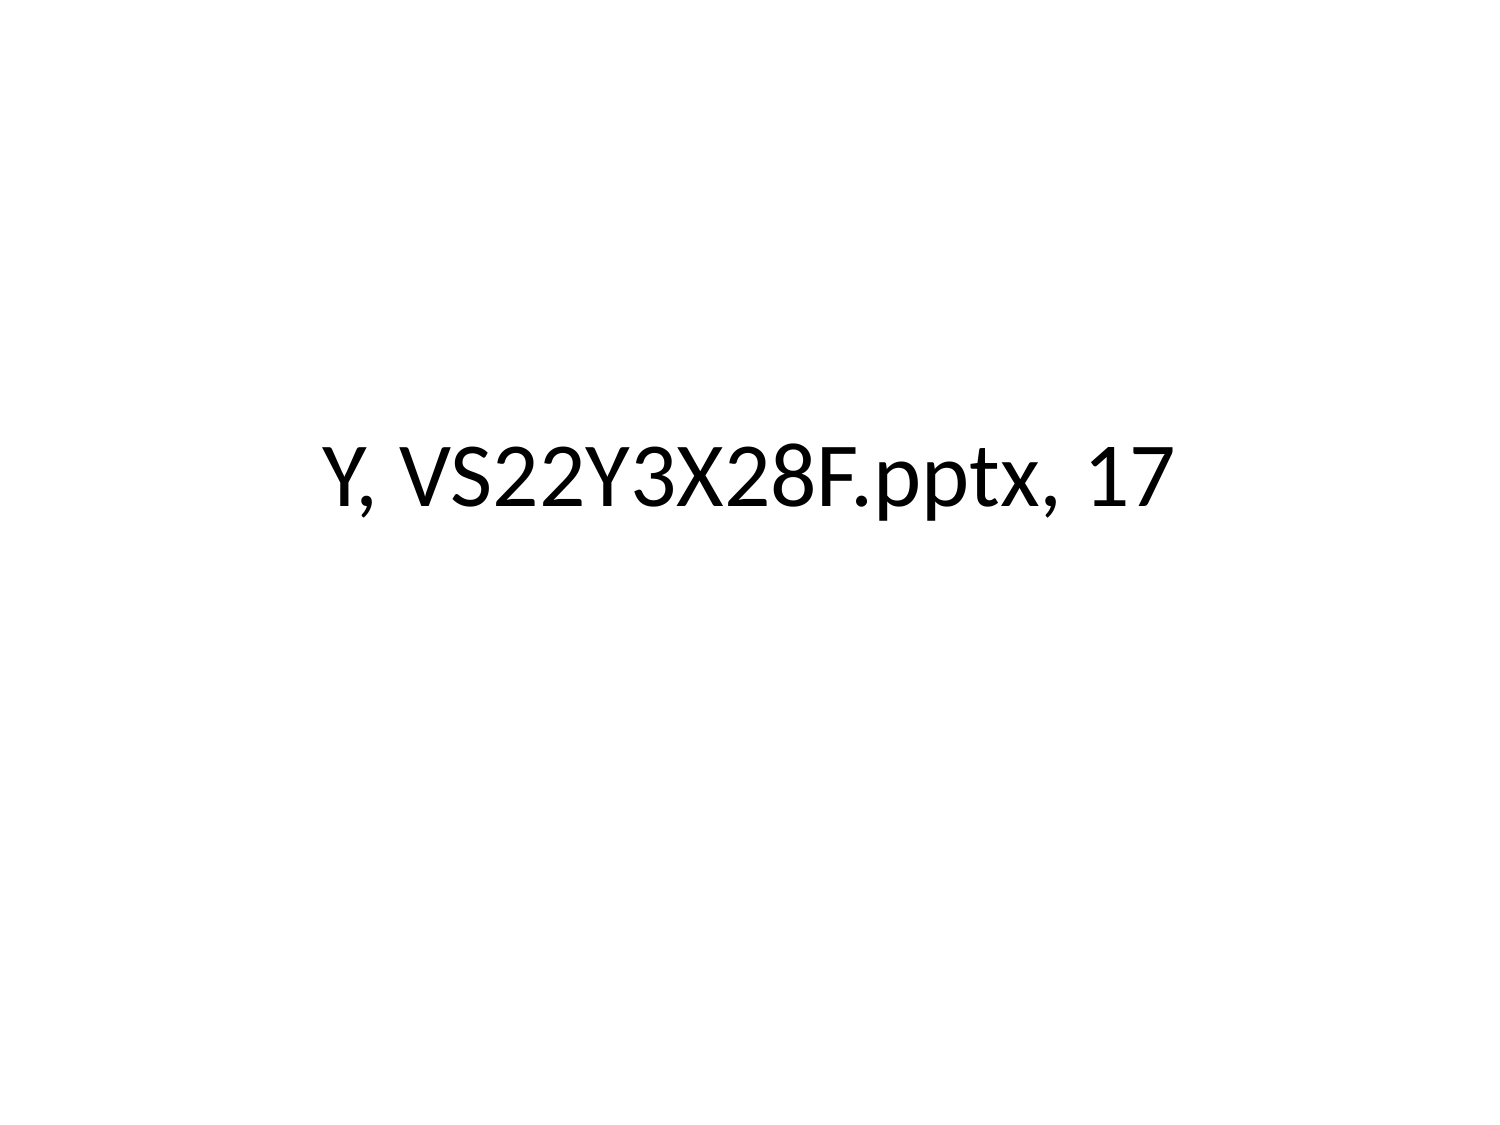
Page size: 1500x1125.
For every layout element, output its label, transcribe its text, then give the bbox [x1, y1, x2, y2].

title Y, VS22Y3X28F.pptx, 17 [112, 349, 1388, 591]
